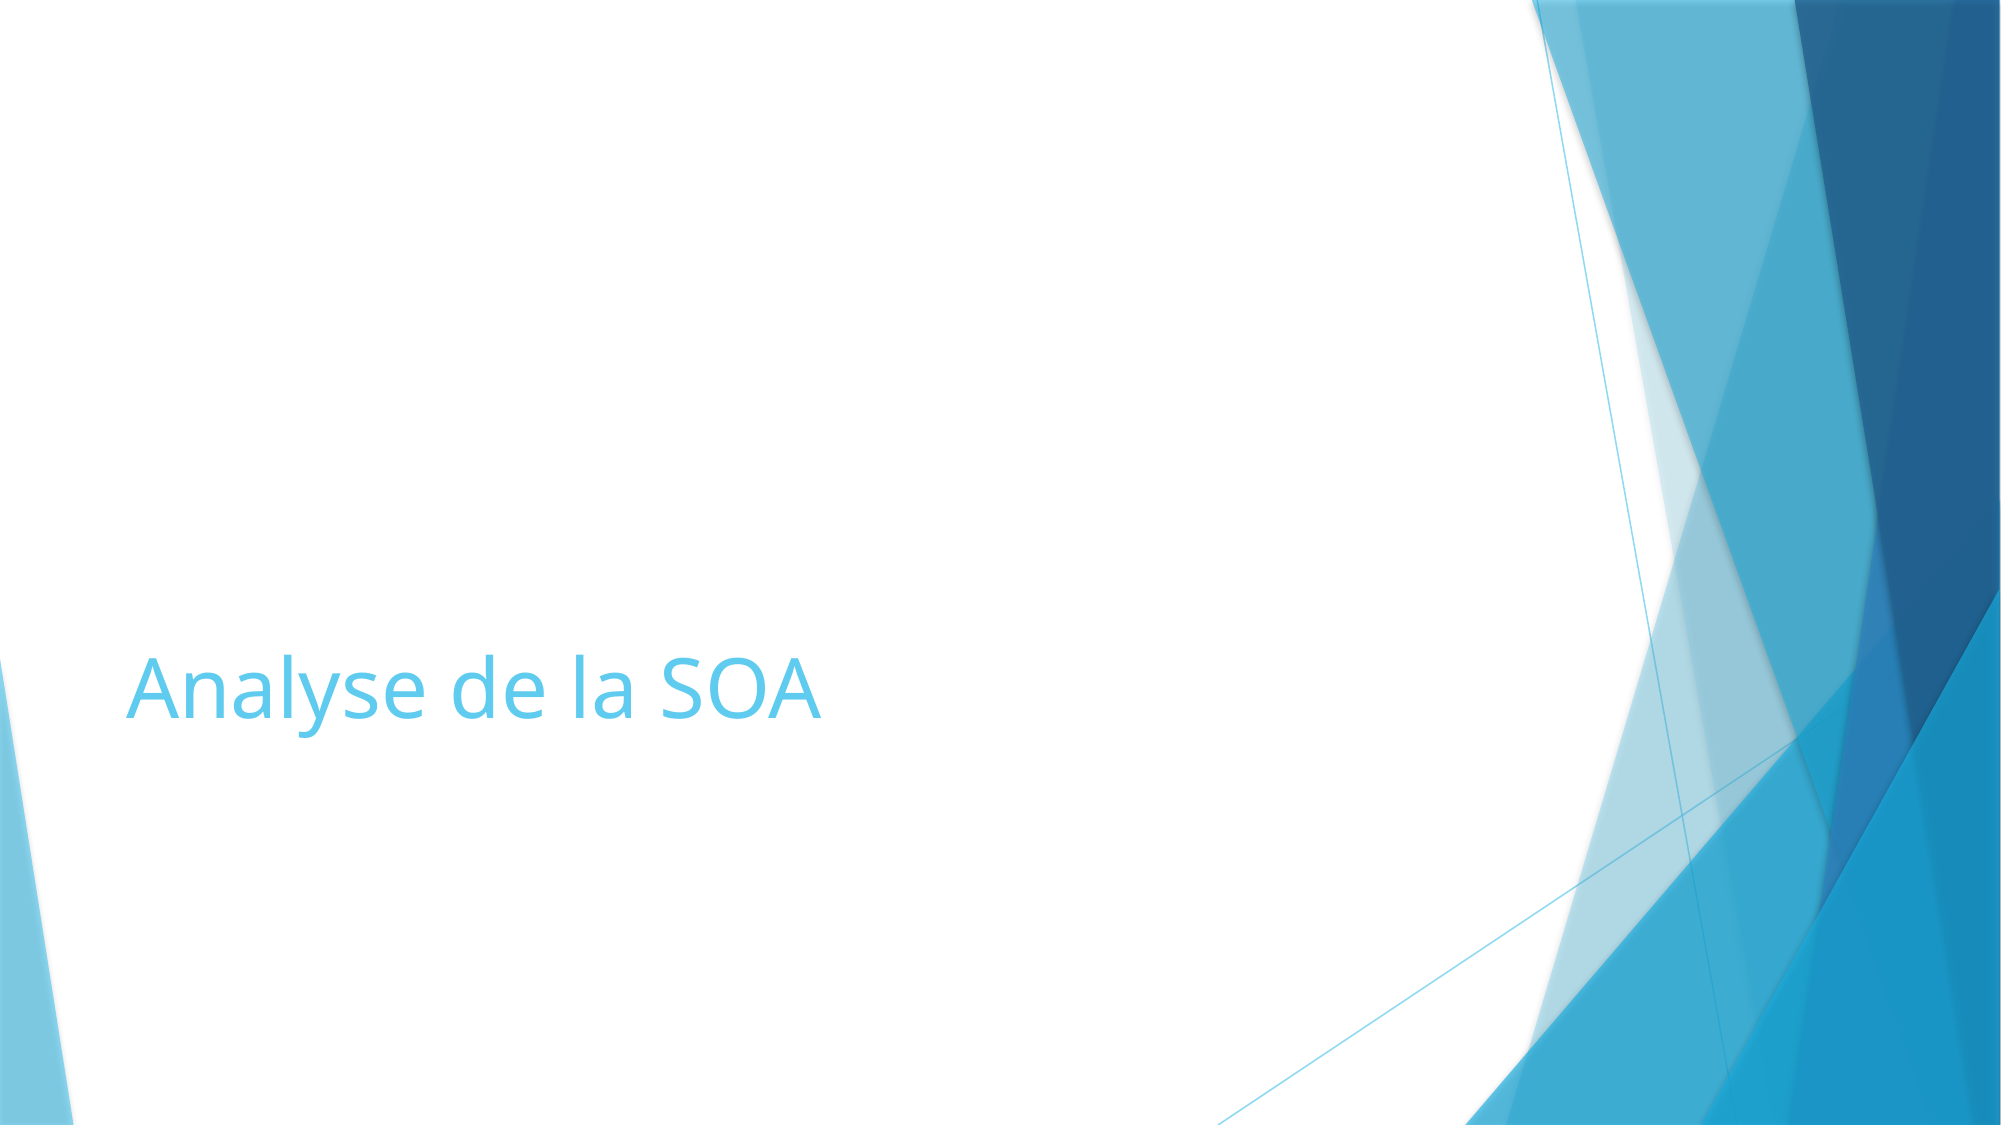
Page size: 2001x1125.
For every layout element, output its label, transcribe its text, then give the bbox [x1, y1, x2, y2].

title Analyse de la SOA [111, 443, 1522, 743]
